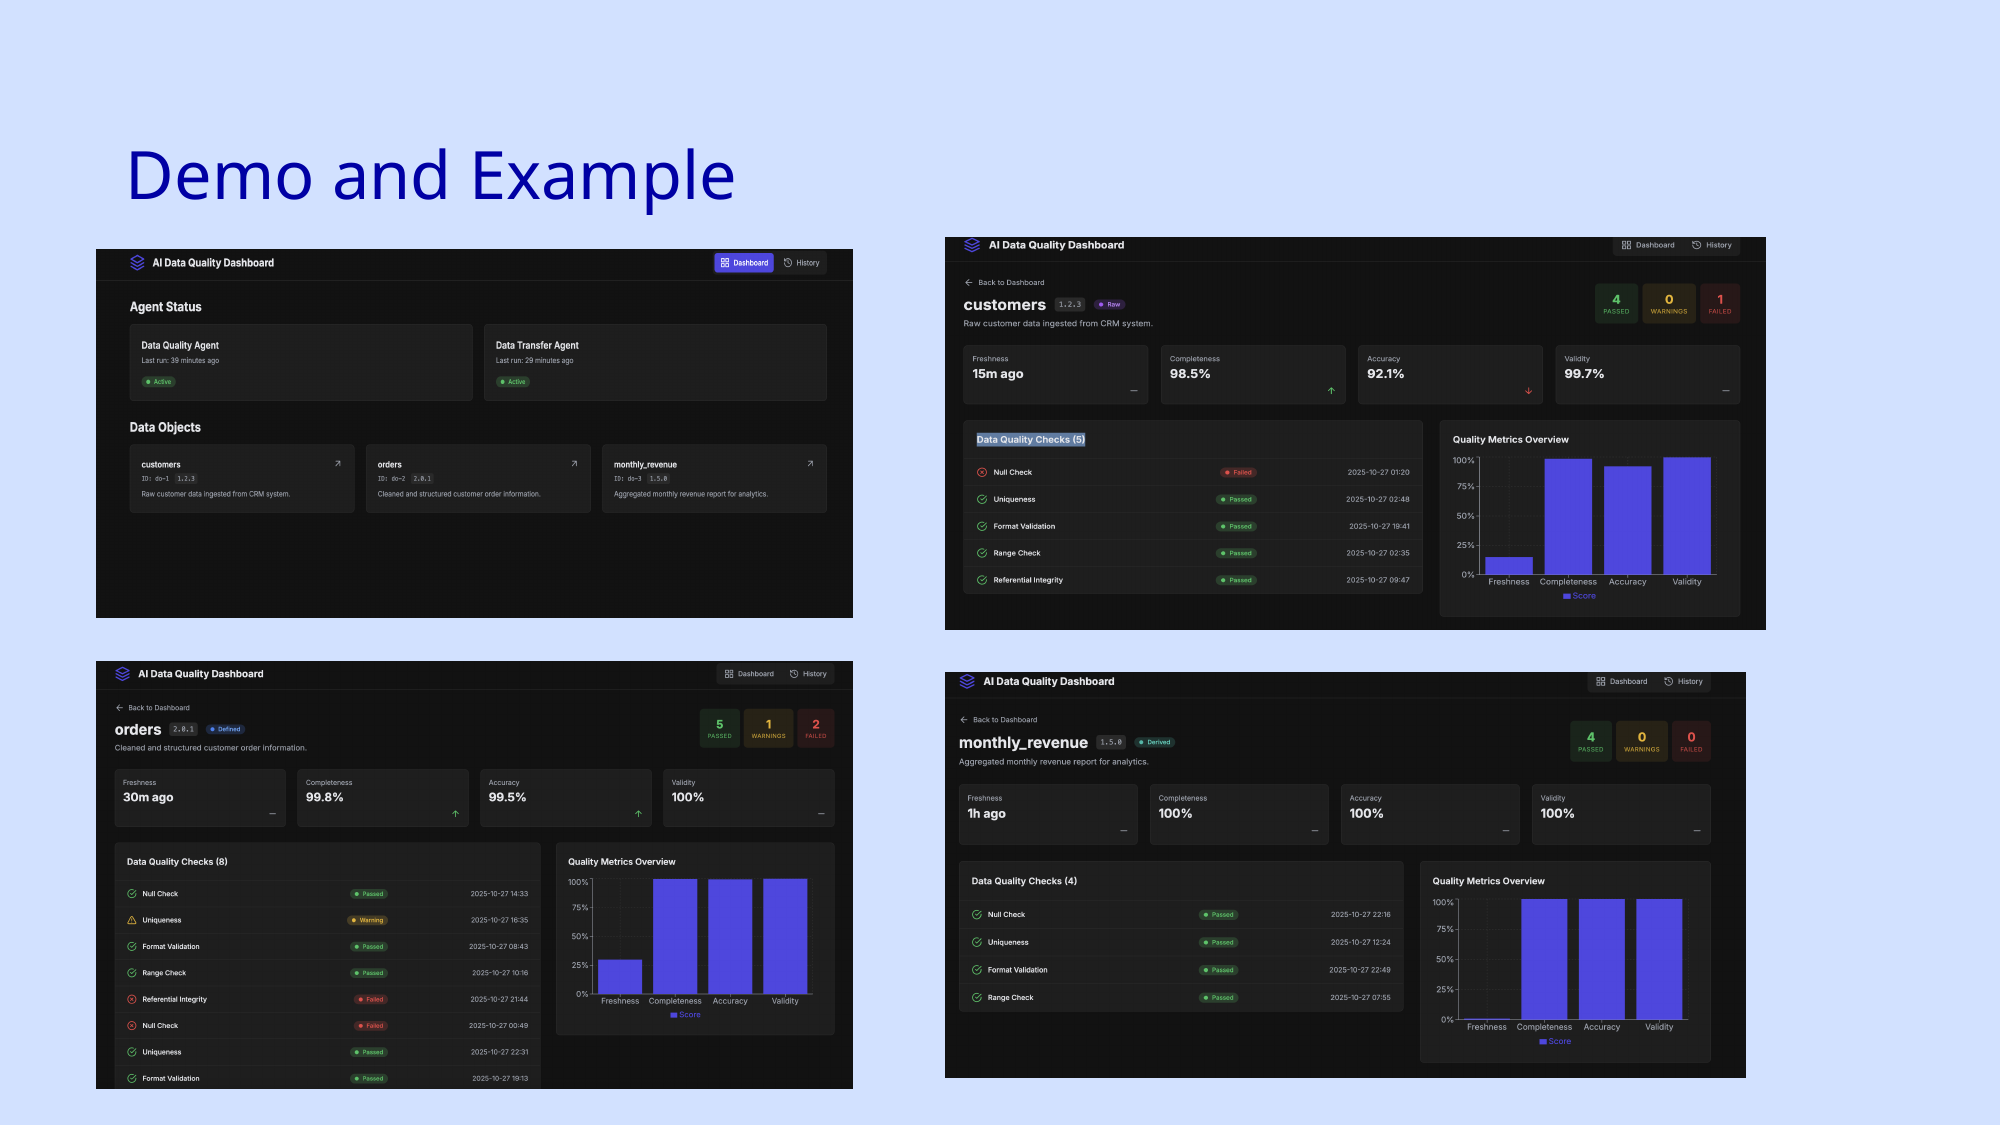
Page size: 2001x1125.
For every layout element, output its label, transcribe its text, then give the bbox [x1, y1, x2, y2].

picture [96, 249, 853, 618]
picture [96, 661, 853, 1090]
picture [945, 672, 1746, 1078]
title Demo and Example [125, 145, 1875, 238]
picture [945, 237, 1766, 630]
